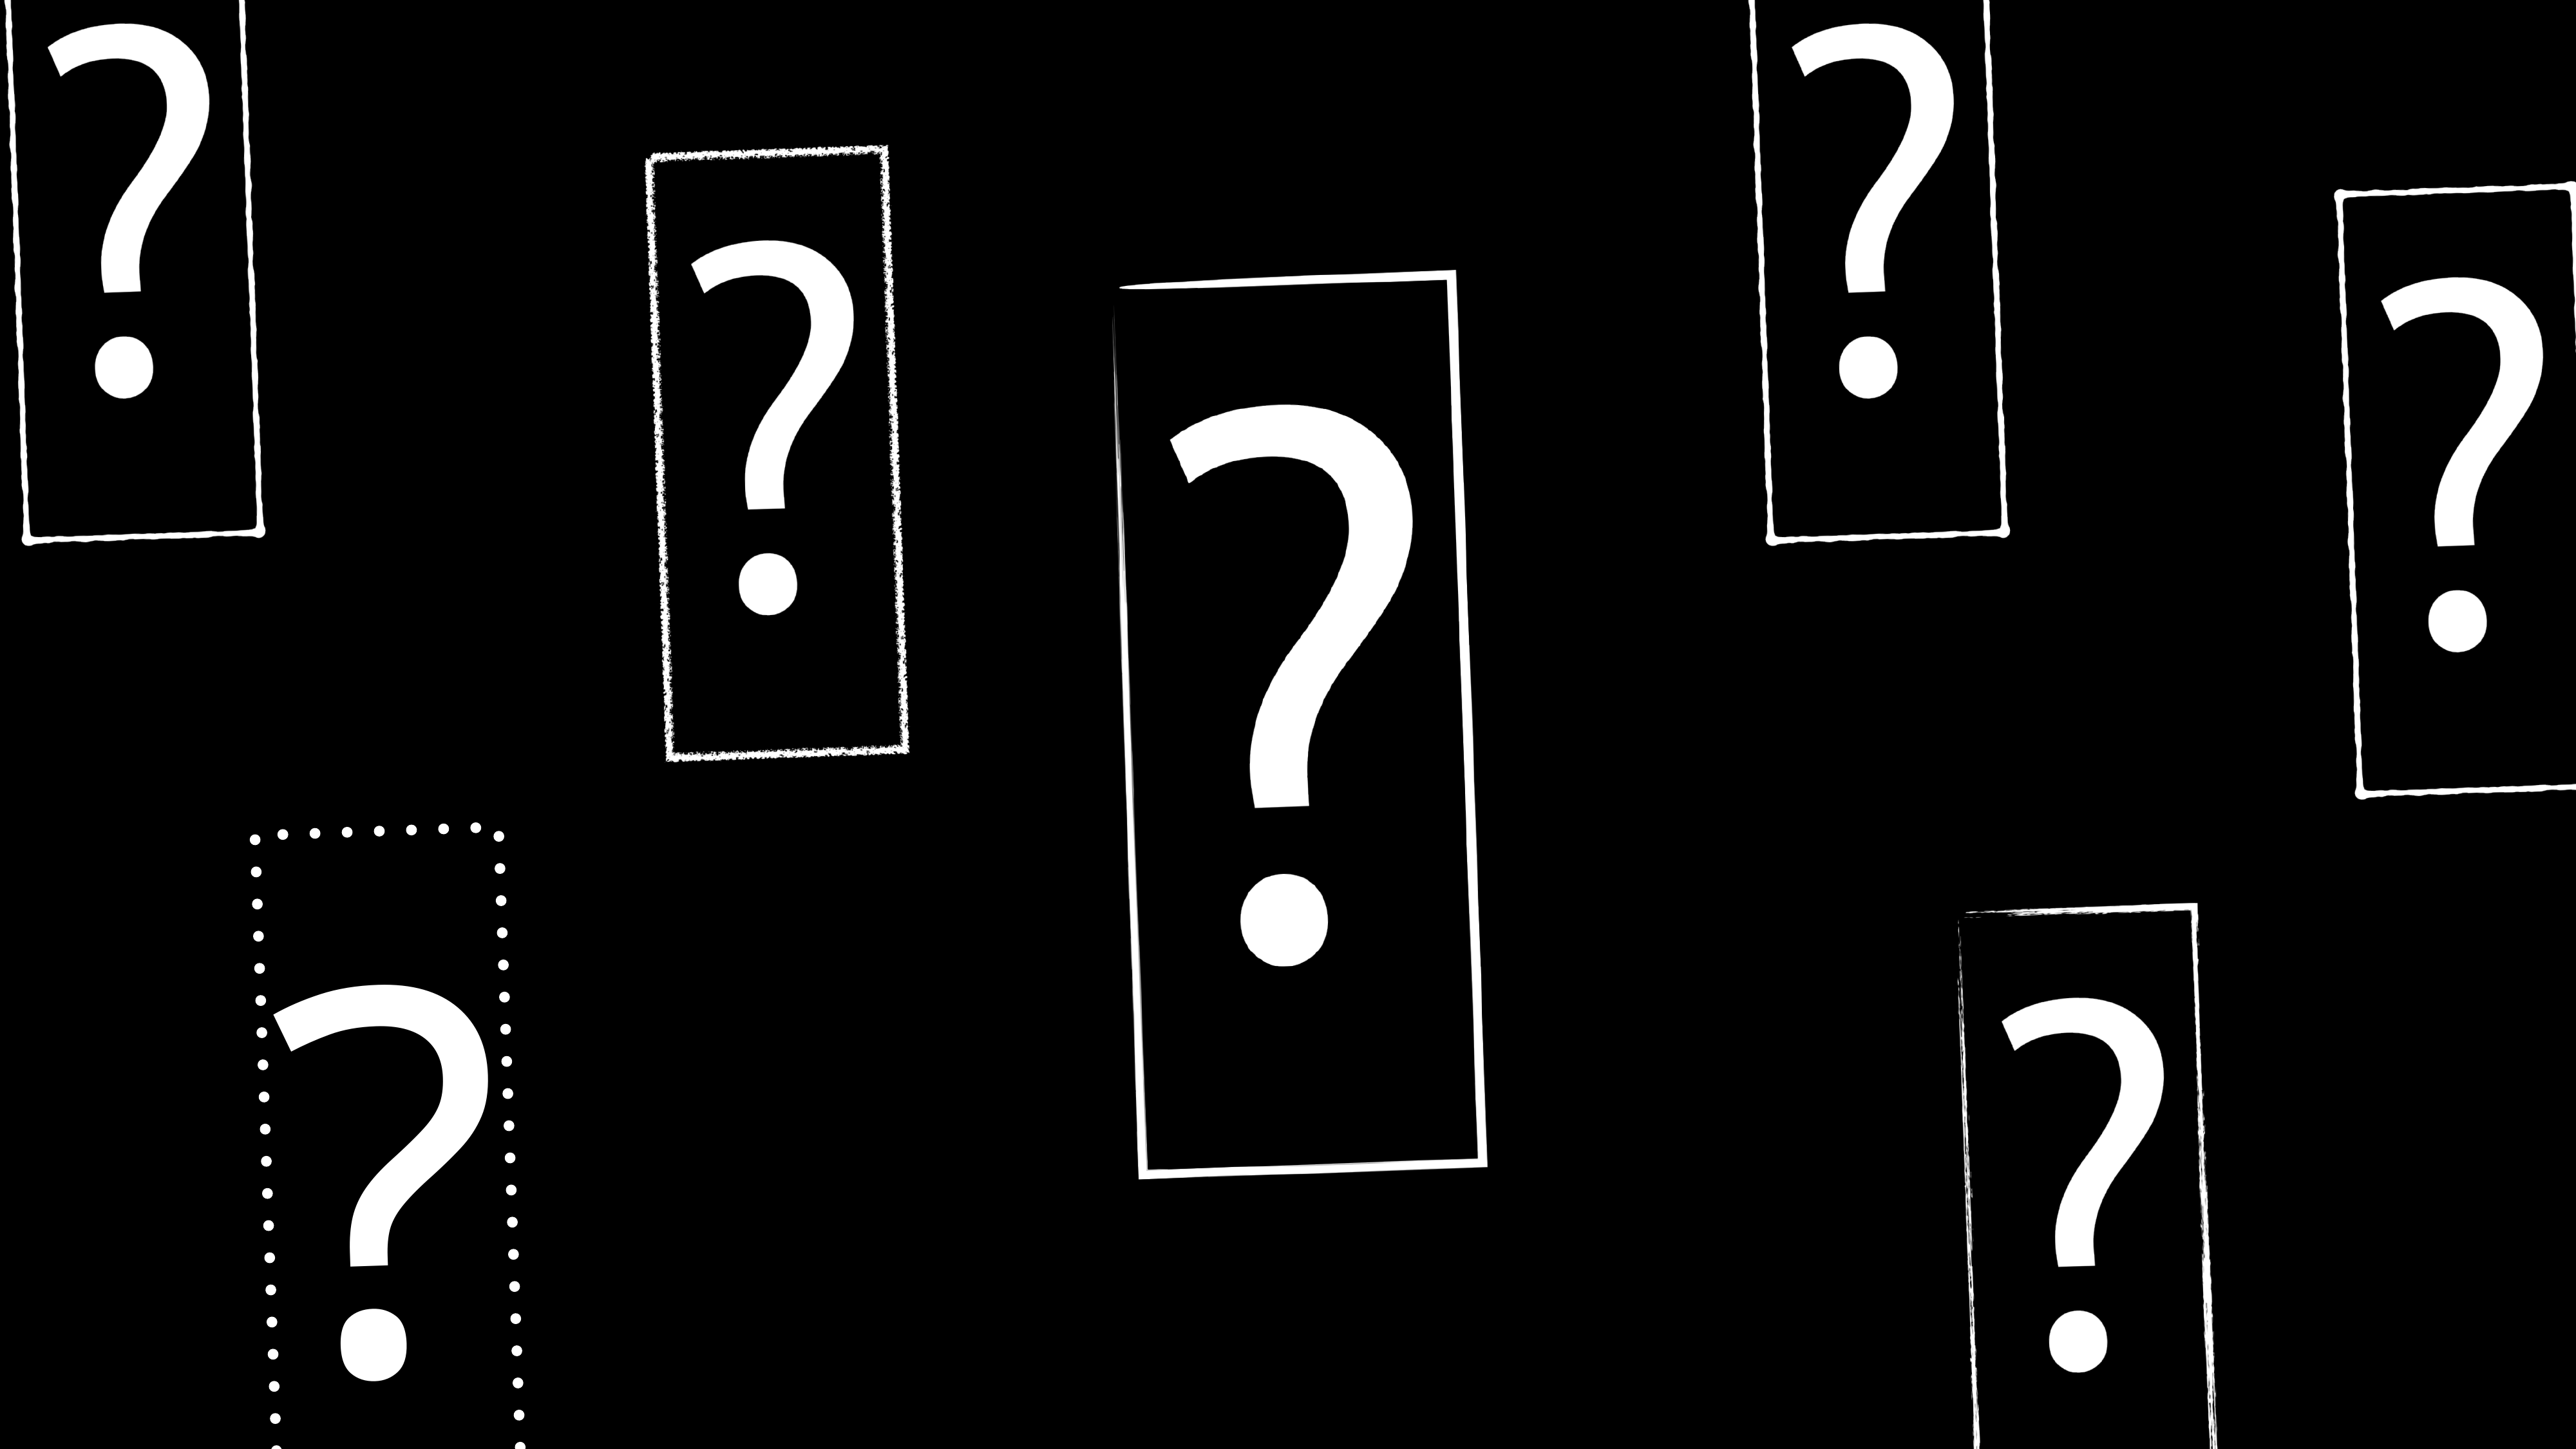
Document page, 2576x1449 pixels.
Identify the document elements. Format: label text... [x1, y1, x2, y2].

picture [1953, 901, 2219, 1449]
picture [0, 0, 269, 549]
picture [2330, 178, 2576, 803]
picture [1105, 269, 1489, 1181]
text_box ? [254, 827, 520, 1449]
picture [1743, 0, 2014, 549]
picture [643, 144, 911, 764]
